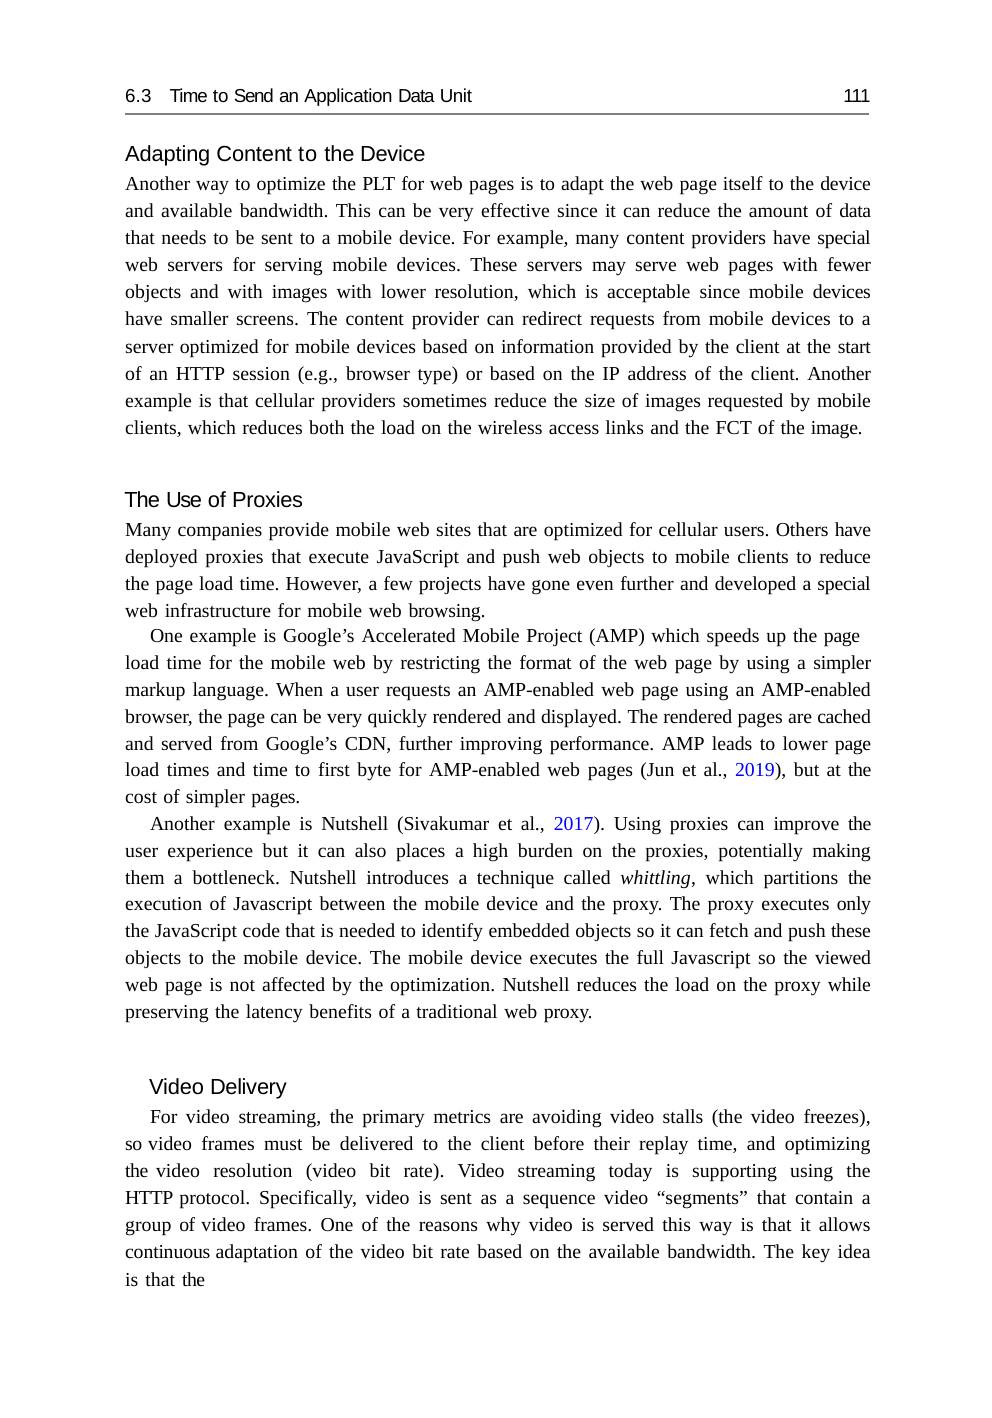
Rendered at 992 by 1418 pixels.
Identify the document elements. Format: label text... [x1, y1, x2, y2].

text_box 6.3 Time to Send an Application Data Unit 111 Adapting Content to the Device Another way to optimize the PLT for web pages is to adapt the web page itself to the device and available bandwidth. This can be very effective since it can reduce the amount of data that needs to be sent to a mobile device. For example, many content providers have special web servers for serving mobile devices. These servers may serve web pages with fewer objects and with images with lower resolution, which is acceptable since mobile devices have smaller screens. The content provider can redirect requests from mobile devices to a server optimized for mobile devices based on information provided by the client at the start of an HTTP session (e.g., browser type) or based on the IP address of the client. Another example is that cellular providers sometimes reduce the size of images requested by mobile clients, which reduces both the load on the wireless access links and the FCT of the image. The Use of Proxies Many companies provide mobile web sites that are optimized for cellular users. Others have deployed proxies that execute JavaScript and push web objects to mobile clients to reduce the page load time. However, a few projects have gone even further and developed a special web infrastructure for mobile web browsing. One example is Google’s Accelerated Mobile Project (AMP) which speeds up the page load time for the mobile web by restricting the format of the web page by using a simpler markup language. When a user requests an AMP-enabled web page using an AMP-enabled browser, the page can be very quickly rendered and displayed. The rendered pages are cached and served from Google’s CDN, further improving performance. AMP leads to lower page load times and time to first byte for AMP-enabled web pages (Jun et al., 2019), but at the cost of simpler pages. Another example is Nutshell (Sivakumar et al., 2017). Using proxies can improve the user experience but it can also places a high burden on the proxies, potentially making them a bottleneck. Nutshell introduces a technique called whittling, which partitions the execution of Javascript between the mobile device and the proxy. The proxy executes only the JavaScript code that is needed to identify embedded objects so it can fetch and push these objects to the mobile device. The mobile device executes the full Javascript so the viewed web page is not affected by the optimization. Nutshell reduces the load on the proxy while preserving the latency benefits of a traditional web proxy. Video Delivery For video streaming, the primary metrics are avoiding video stalls (the video freezes), so video frames must be delivered to the client before their replay time, and optimizing the video resolution (video bit rate). Video streaming today is supporting using the HTTP protocol. Specifically, video is sent as a sequence video “segments” that contain a group of video frames. One of the reasons why video is served this way is that it allows continuous adaptation of the video bit rate based on the available bandwidth. The key idea is that the [122, 81, 872, 1291]
